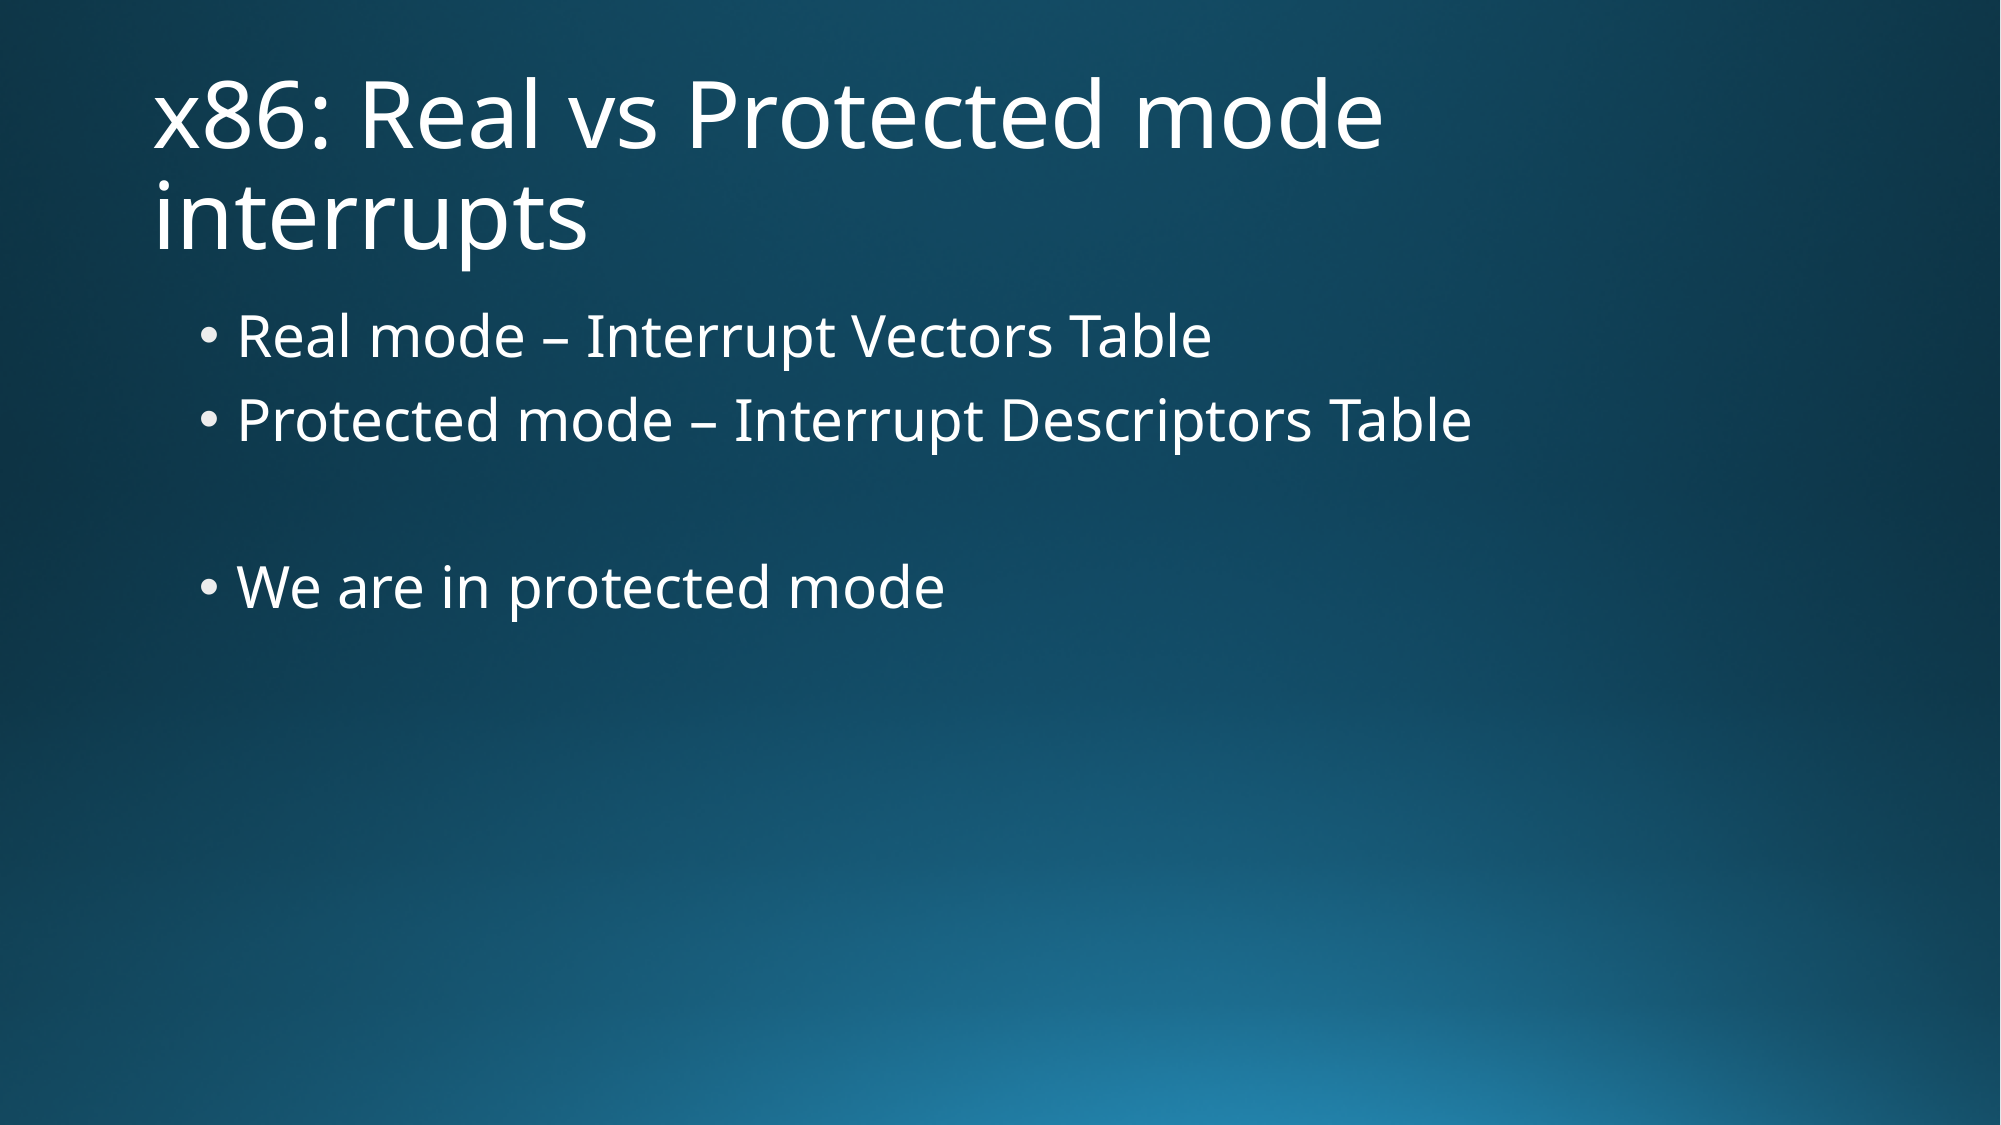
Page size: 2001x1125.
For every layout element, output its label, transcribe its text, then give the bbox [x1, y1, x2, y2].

picture [0, 0, 2001, 1125]
title x86: Real vs Protected mode interrupts [137, 59, 1863, 278]
list Real mode – Interrupt Vectors Table Protected mode – Interrupt Descriptors Table We are in protected mode [183, 299, 1863, 1014]
